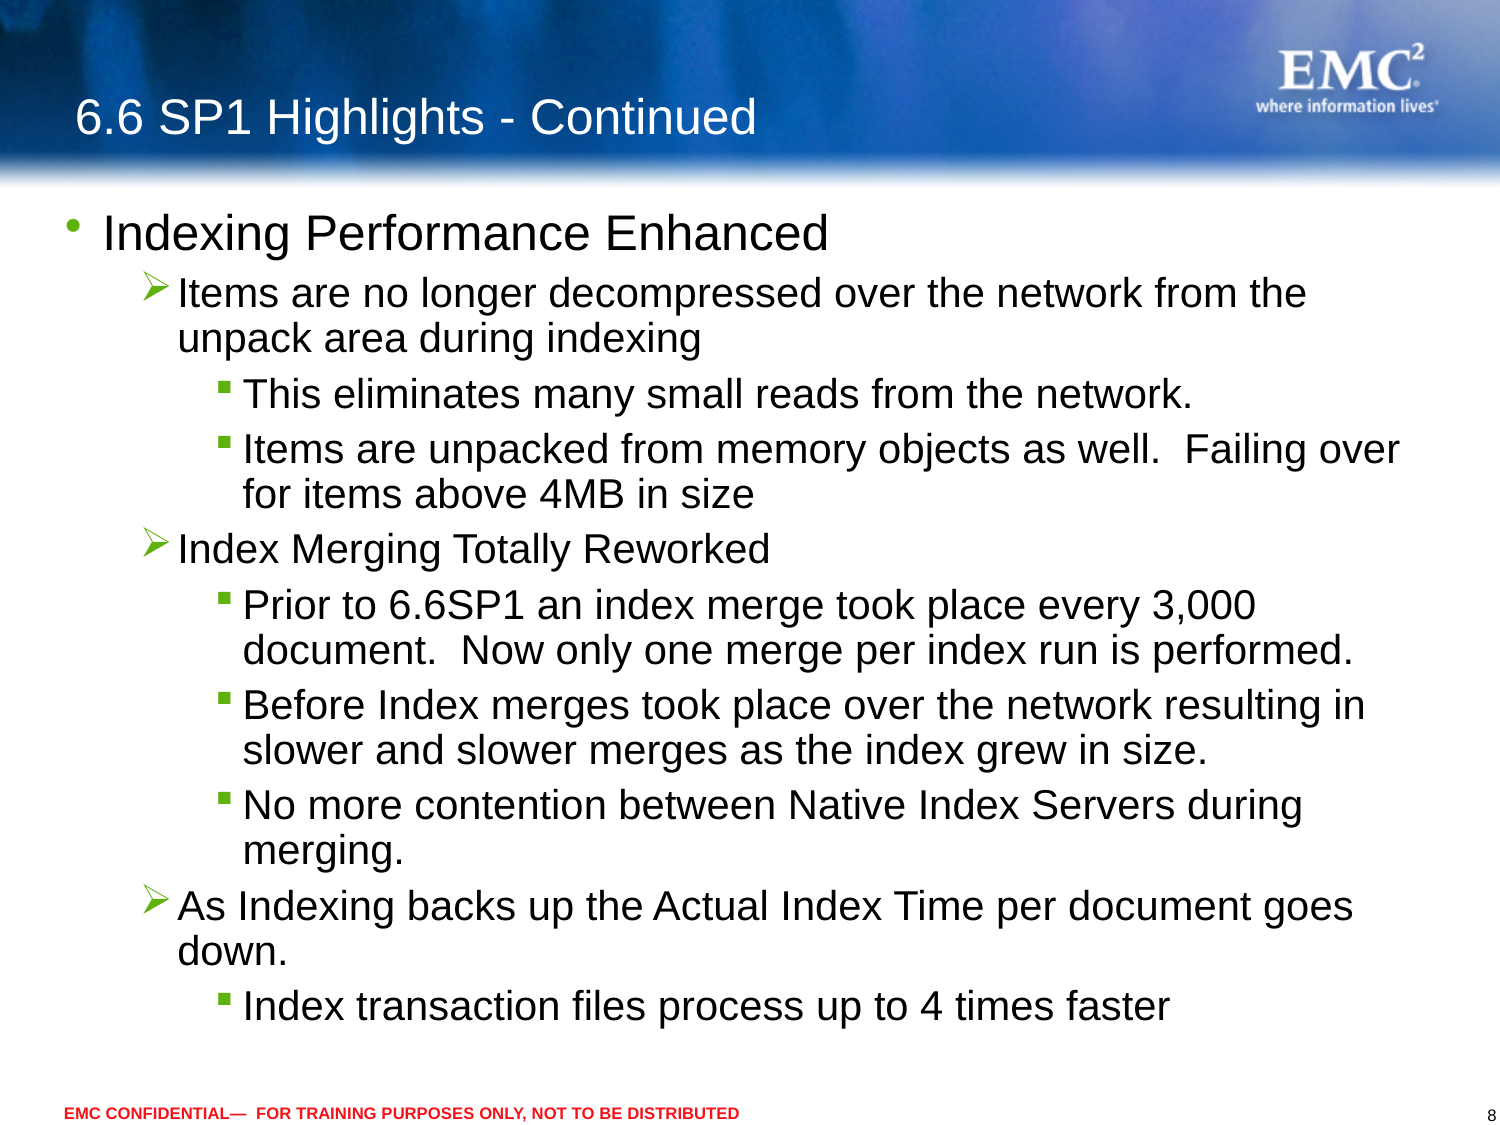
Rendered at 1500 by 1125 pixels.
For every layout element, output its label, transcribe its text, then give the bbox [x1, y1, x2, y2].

picture [0, 0, 1500, 199]
text_box 6.6 SP1 Highlights - Continued [60, 23, 1195, 138]
text_box Indexing Performance Enhanced Items are no longer decompressed over the network from the unpack area during indexing This eliminates many small reads from the network. Items are unpacked from memory objects as well. Failing over for items above 4MB in size Index Merging Totally Reworked Prior to 6.6SP1 an index merge took place every 3,000 document. Now only one merge per index run is performed. Before Index merges took place over the network resulting in slower and slower merges as the index grew in size. No more contention between Native Index Servers during merging. As Indexing backs up the Actual Index Time per document goes down. Index transaction files process up to 4 times faster [50, 199, 1450, 1088]
